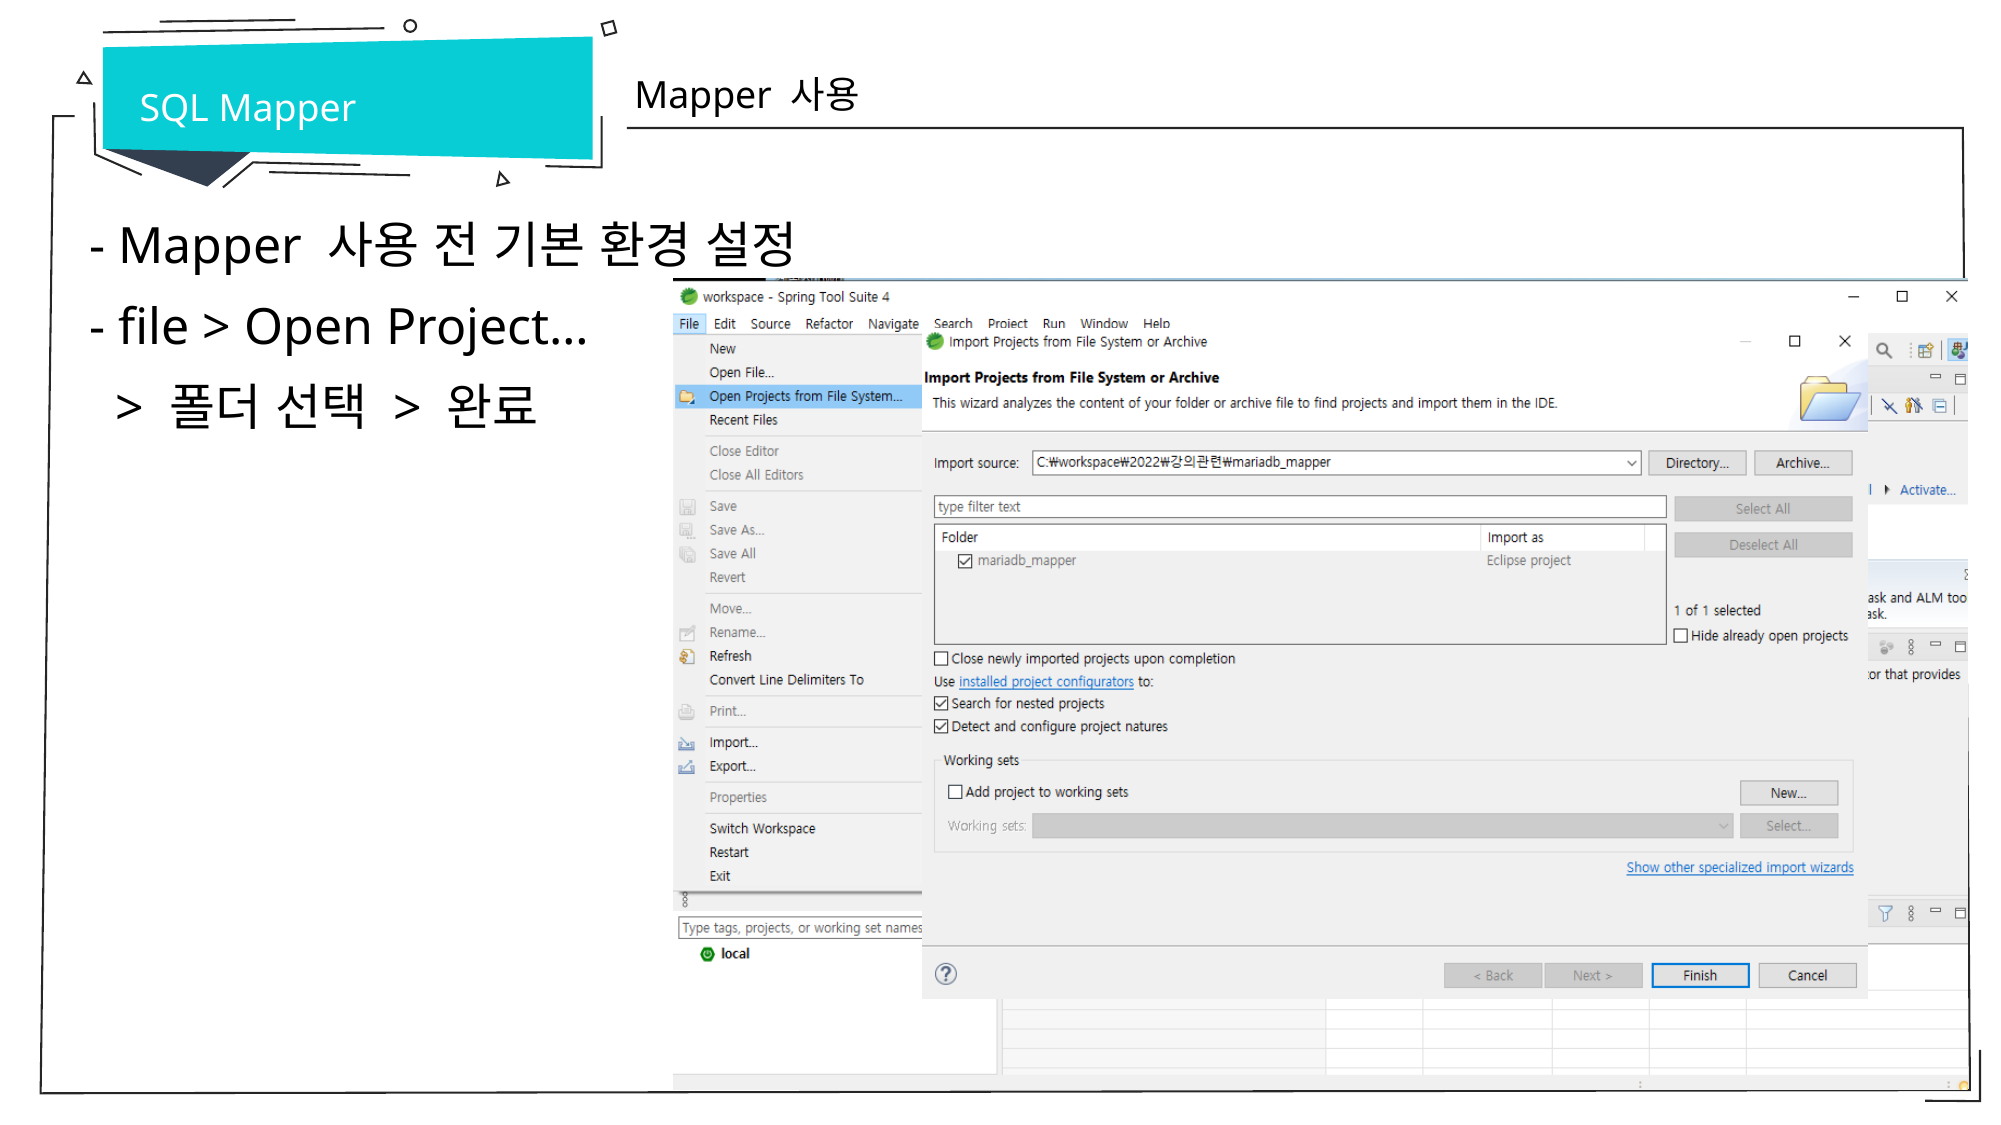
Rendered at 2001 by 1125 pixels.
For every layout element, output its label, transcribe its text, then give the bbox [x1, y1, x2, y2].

text_box SQL Mapper [124, 53, 372, 137]
text_box Mapper 사용 [619, 63, 875, 124]
text_box - Mapper 사용 전 기본 환경 설정 - file > Open Project… > 폴더 선택 > 완료 [75, 205, 1916, 1075]
picture [673, 278, 1968, 1090]
